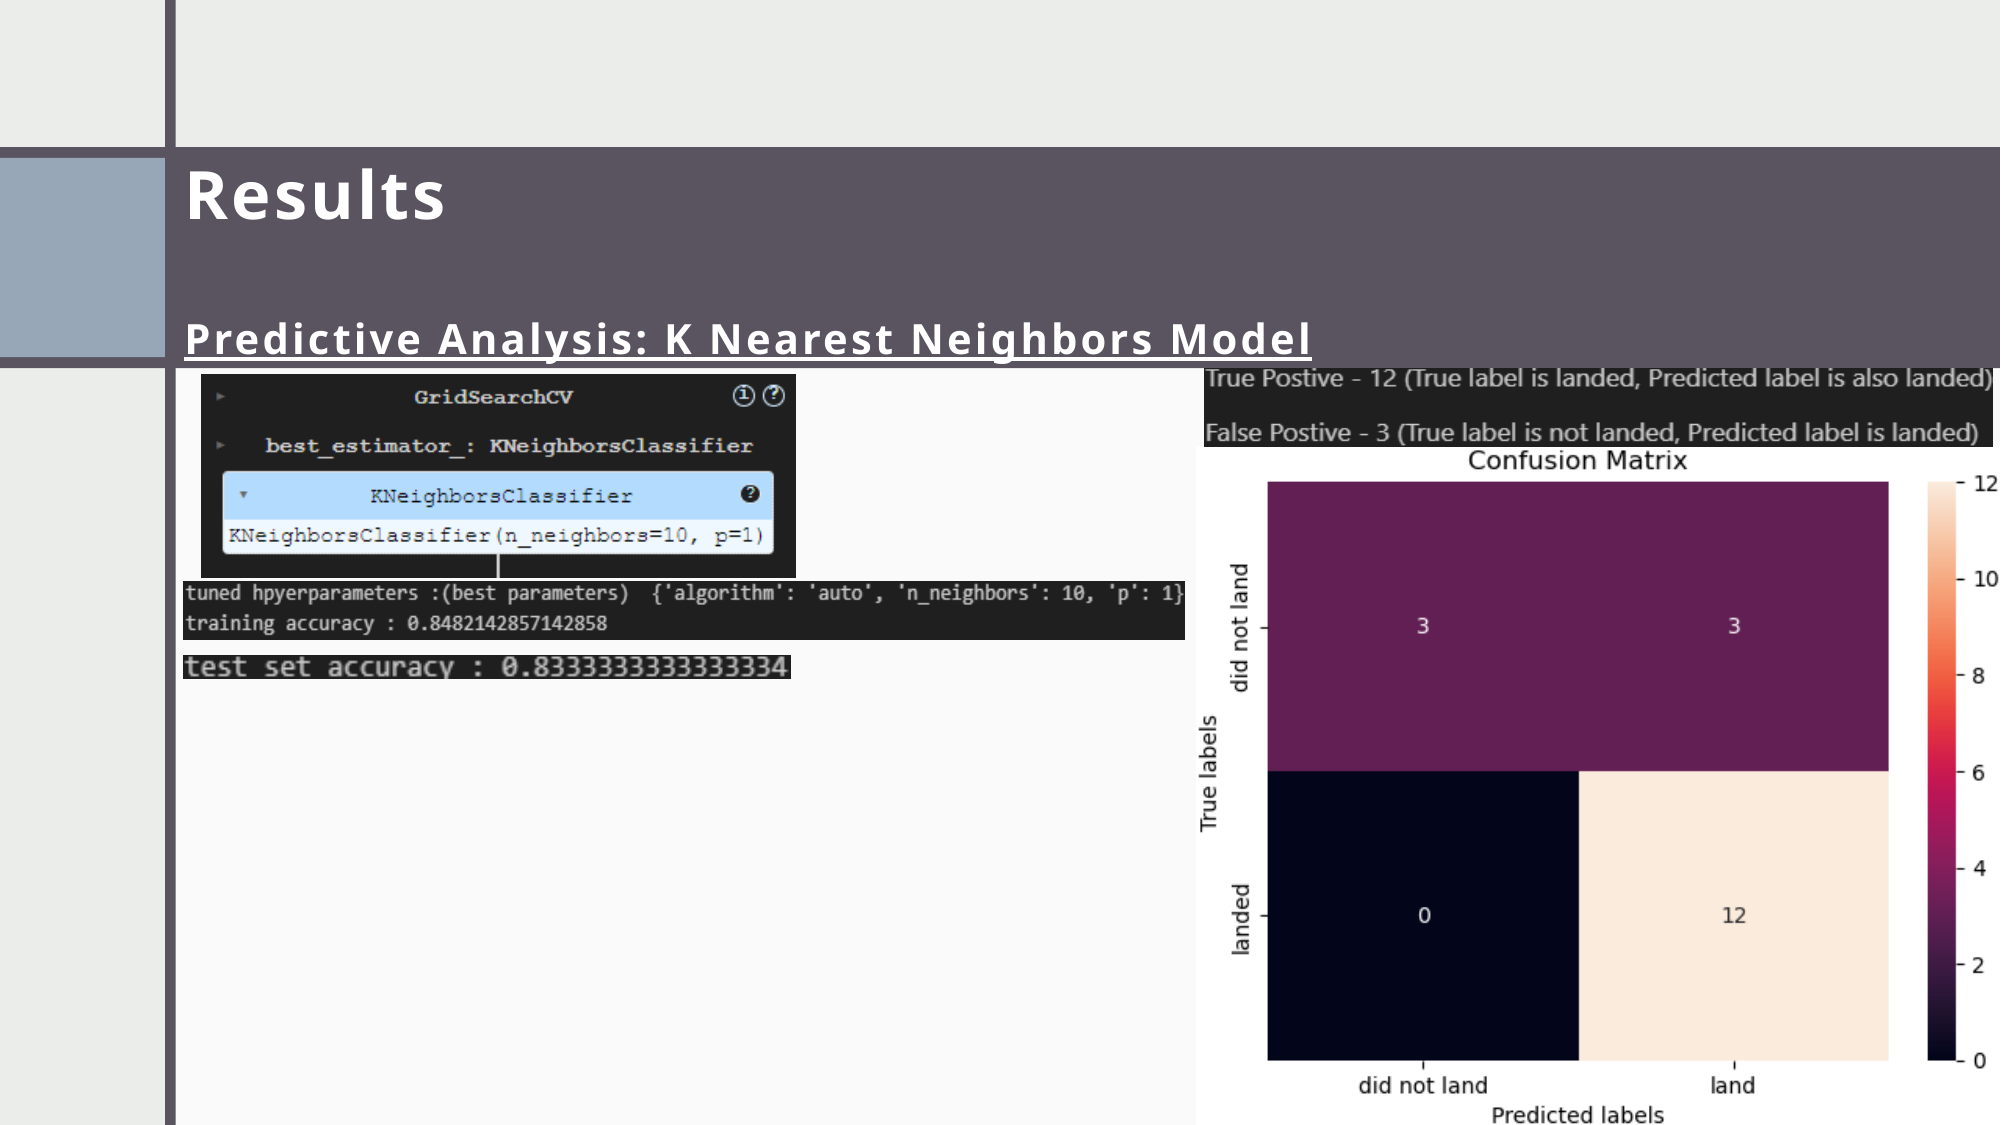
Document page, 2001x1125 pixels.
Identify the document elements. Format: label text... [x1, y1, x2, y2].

picture [183, 581, 1186, 640]
picture [1196, 368, 2000, 1125]
title Results Predictive Analysis: K Nearest Neighbors Model [166, 155, 1809, 425]
picture [183, 655, 792, 679]
picture [201, 374, 796, 579]
